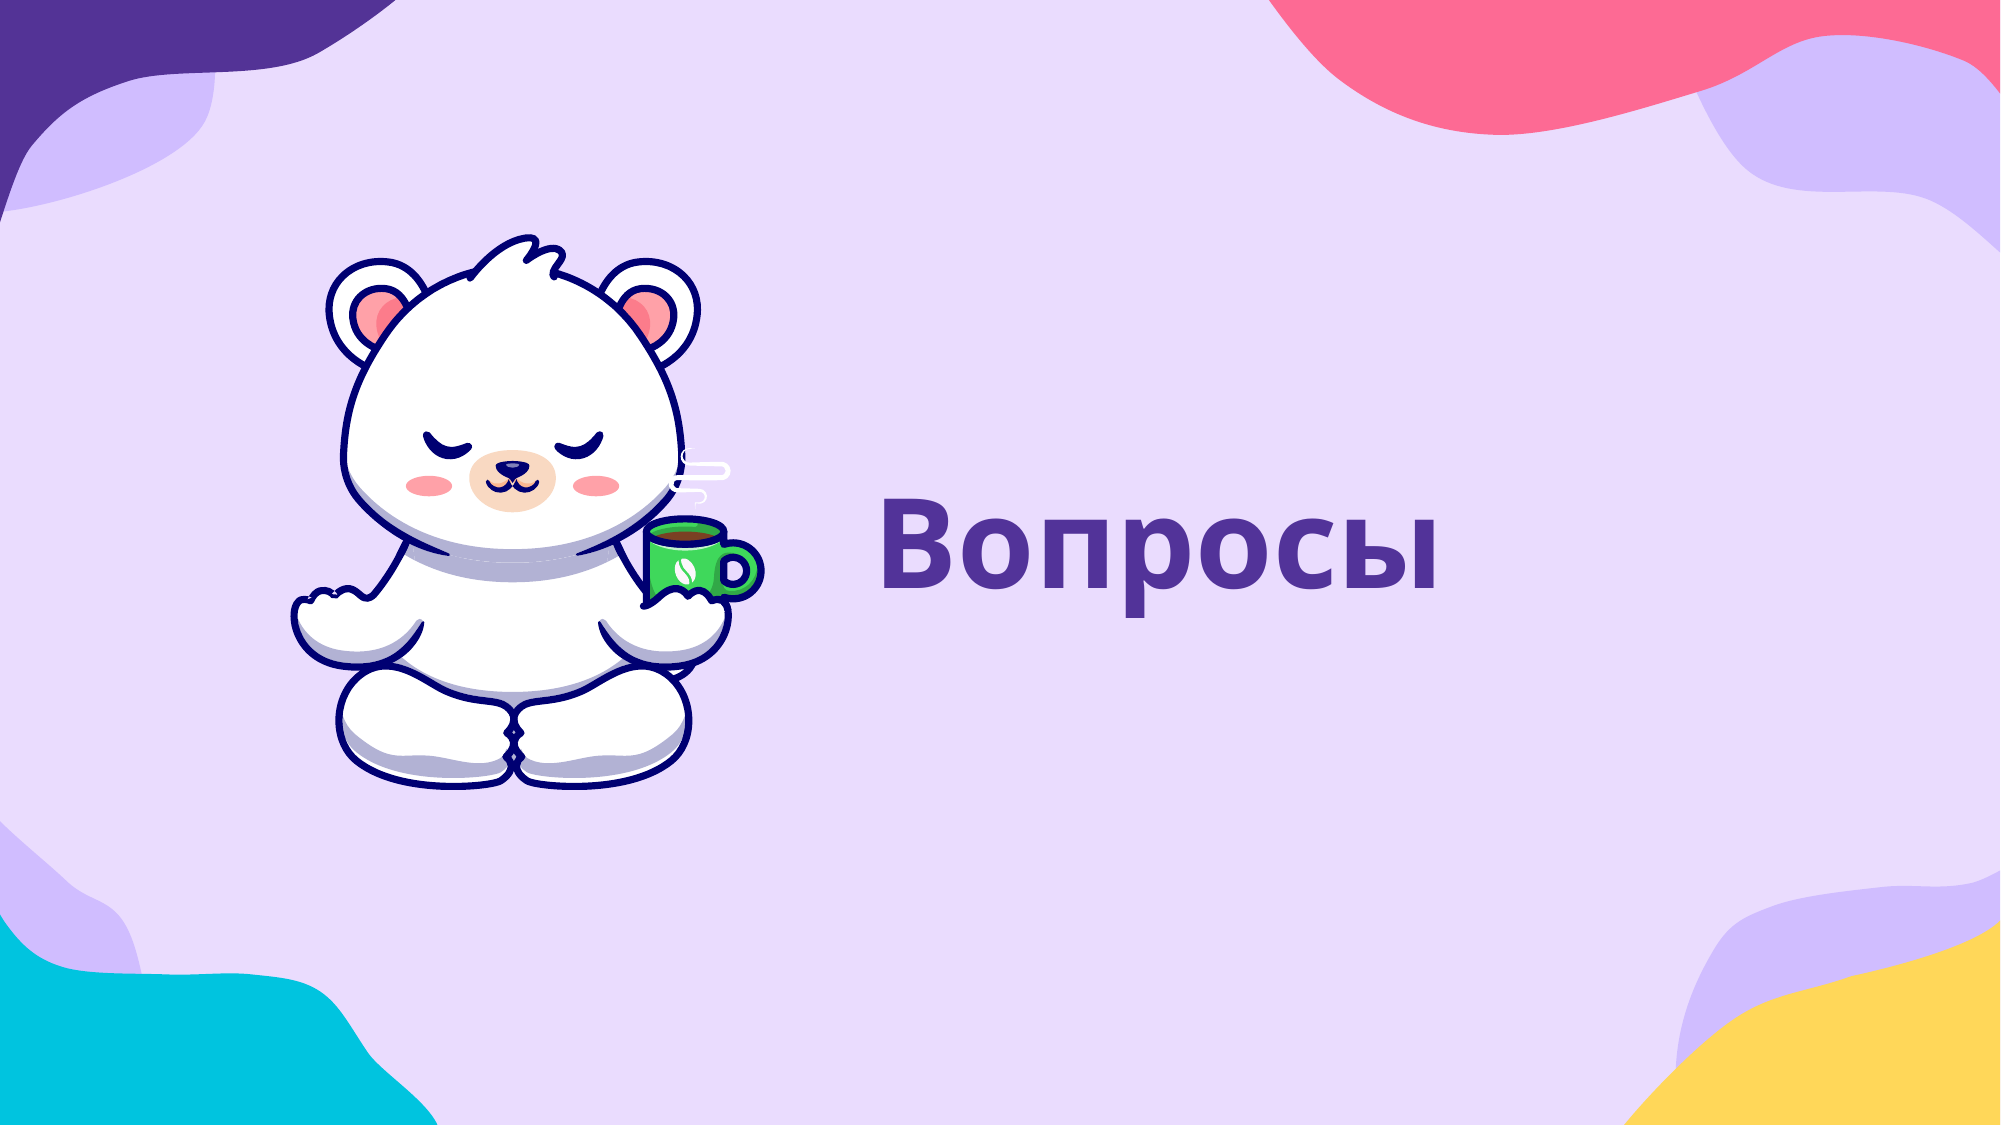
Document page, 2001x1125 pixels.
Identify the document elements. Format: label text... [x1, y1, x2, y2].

title Вопросы [858, 234, 1727, 616]
picture [290, 234, 765, 790]
